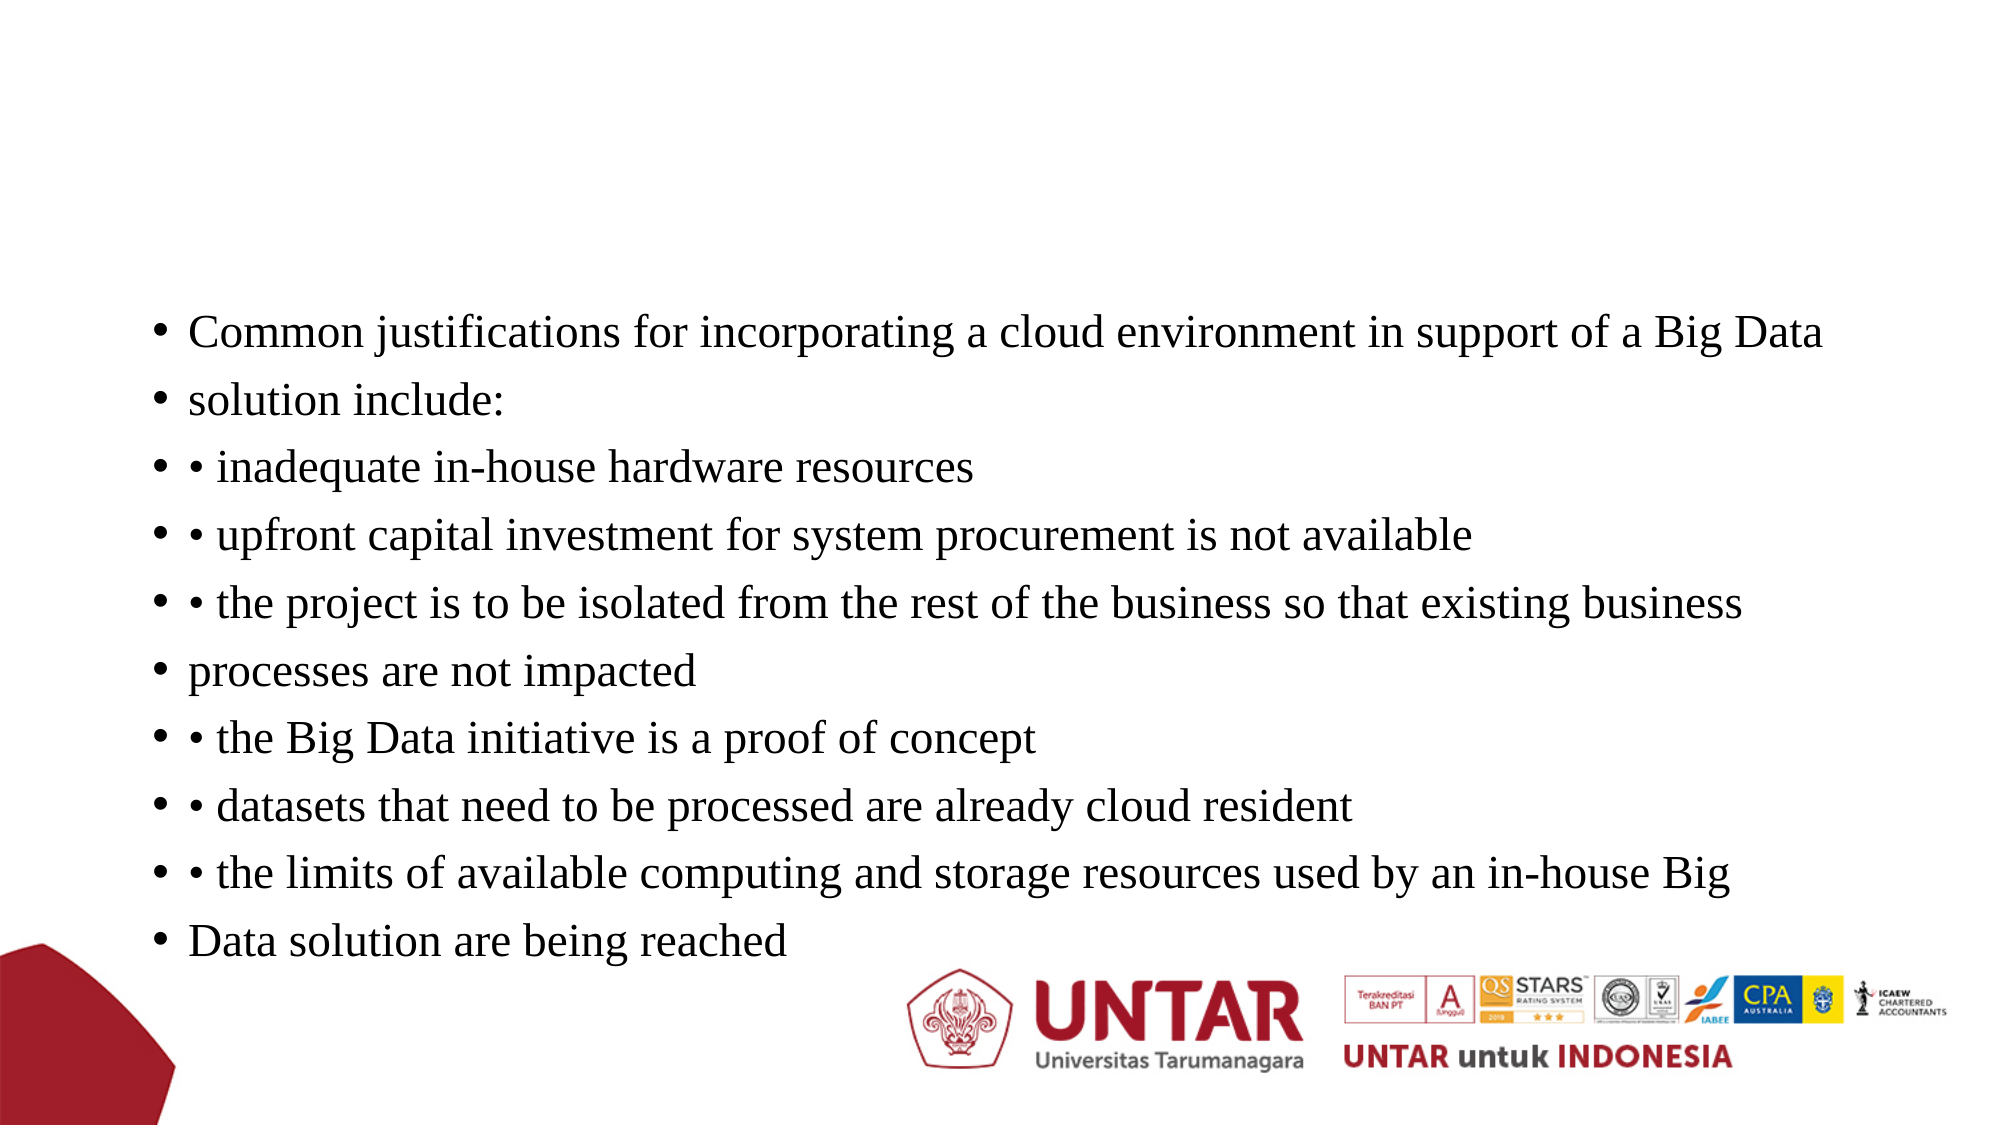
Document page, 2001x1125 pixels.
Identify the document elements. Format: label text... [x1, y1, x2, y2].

list Common justifications for incorporating a cloud environment in support of a Big Data solution include: • inadequate in-house hardware resources • upfront capital investment for system procurement is not available • the project is to be isolated from the rest of the business so that existing business processes are not impacted • the Big Data initiative is a proof of concept • datasets that need to be processed are already cloud resident • the limits of available computing and storage resources used by an in-house Big Data solution are being reached [137, 299, 1863, 1014]
picture [0, 0, 2001, 1125]
